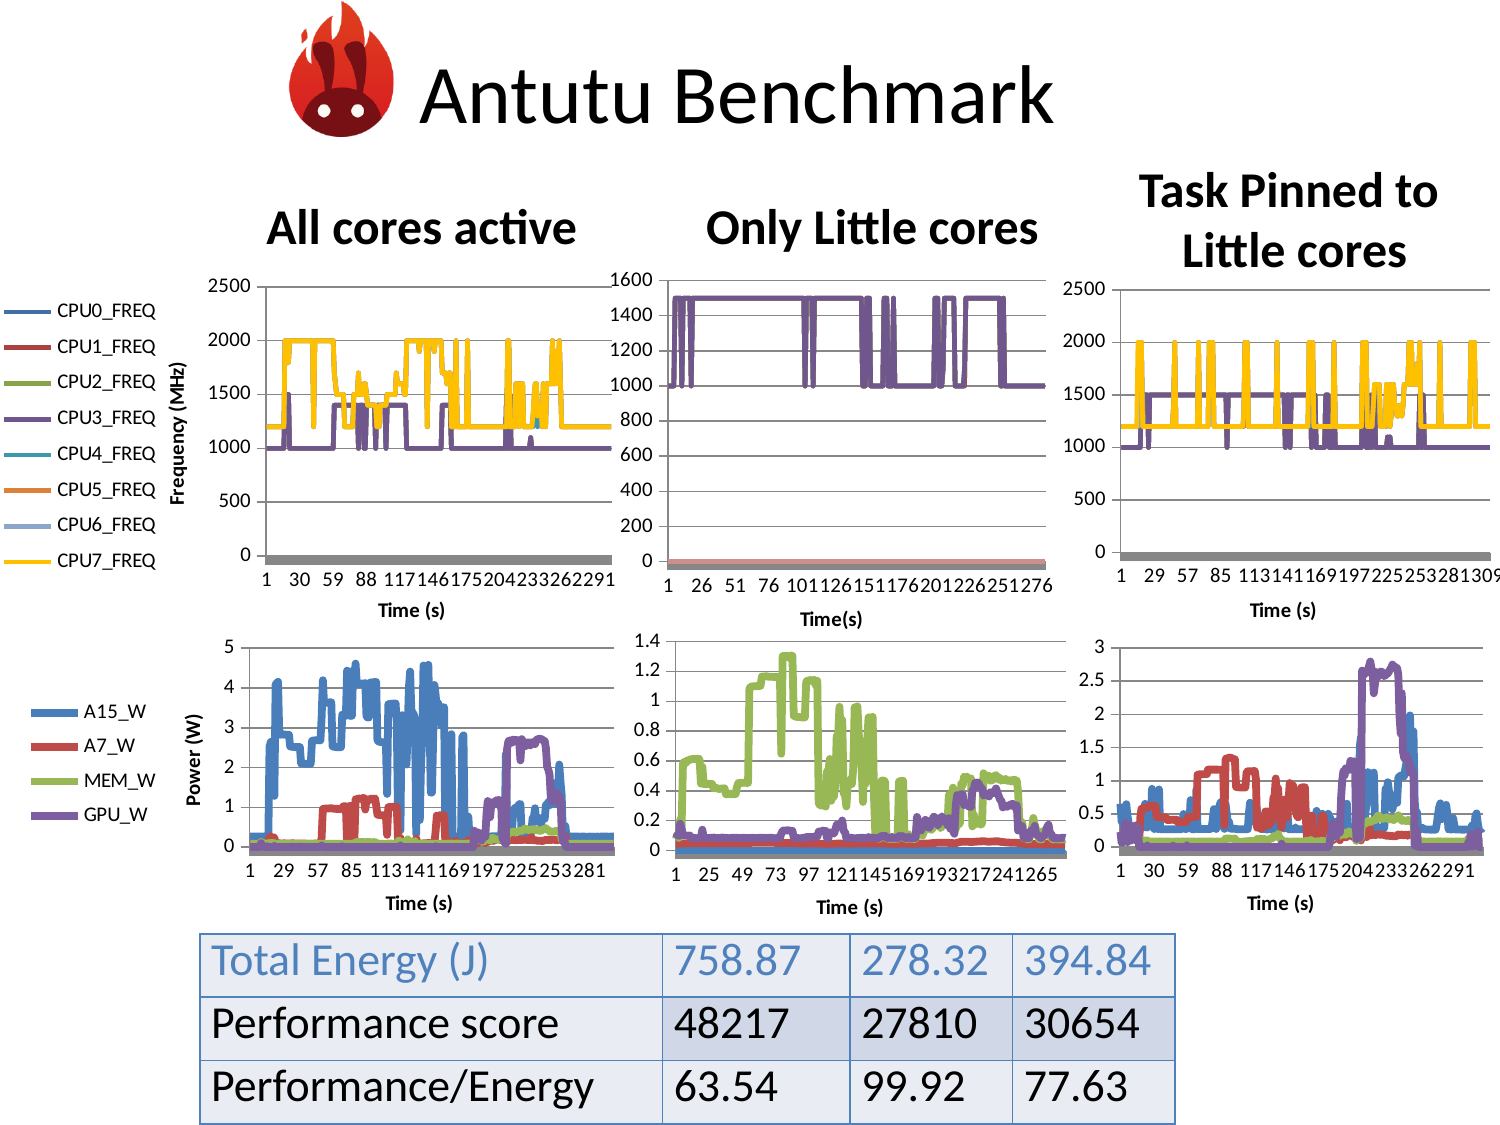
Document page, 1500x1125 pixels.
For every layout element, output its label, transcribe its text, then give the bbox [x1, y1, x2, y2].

table_cell 63.54 [663, 1061, 849, 1123]
table_cell Performance/Energy [201, 1061, 662, 1123]
table_cell Performance score [201, 998, 662, 1060]
table_header 758.87 [663, 959, 849, 996]
table_header Total Energy (J) [201, 959, 662, 996]
text_box Antutu Benchmark [62, 24, 1413, 155]
table_cell 77.63 [1013, 1061, 1174, 1123]
text_box All cores active [251, 186, 593, 262]
table_header 278.32 [851, 959, 1012, 996]
table_cell 48217 [663, 998, 849, 1060]
text_box Only Little cores [691, 186, 1055, 260]
table_header 394.84 [1013, 959, 1174, 996]
picture [274, 0, 413, 138]
chart [0, 262, 1500, 951]
text_box Task Pinned to Little cores [1120, 149, 1469, 260]
table_cell 30654 [1013, 998, 1174, 1060]
table_cell 27810 [851, 998, 1012, 1060]
table_cell 99.92 [851, 1061, 1012, 1123]
